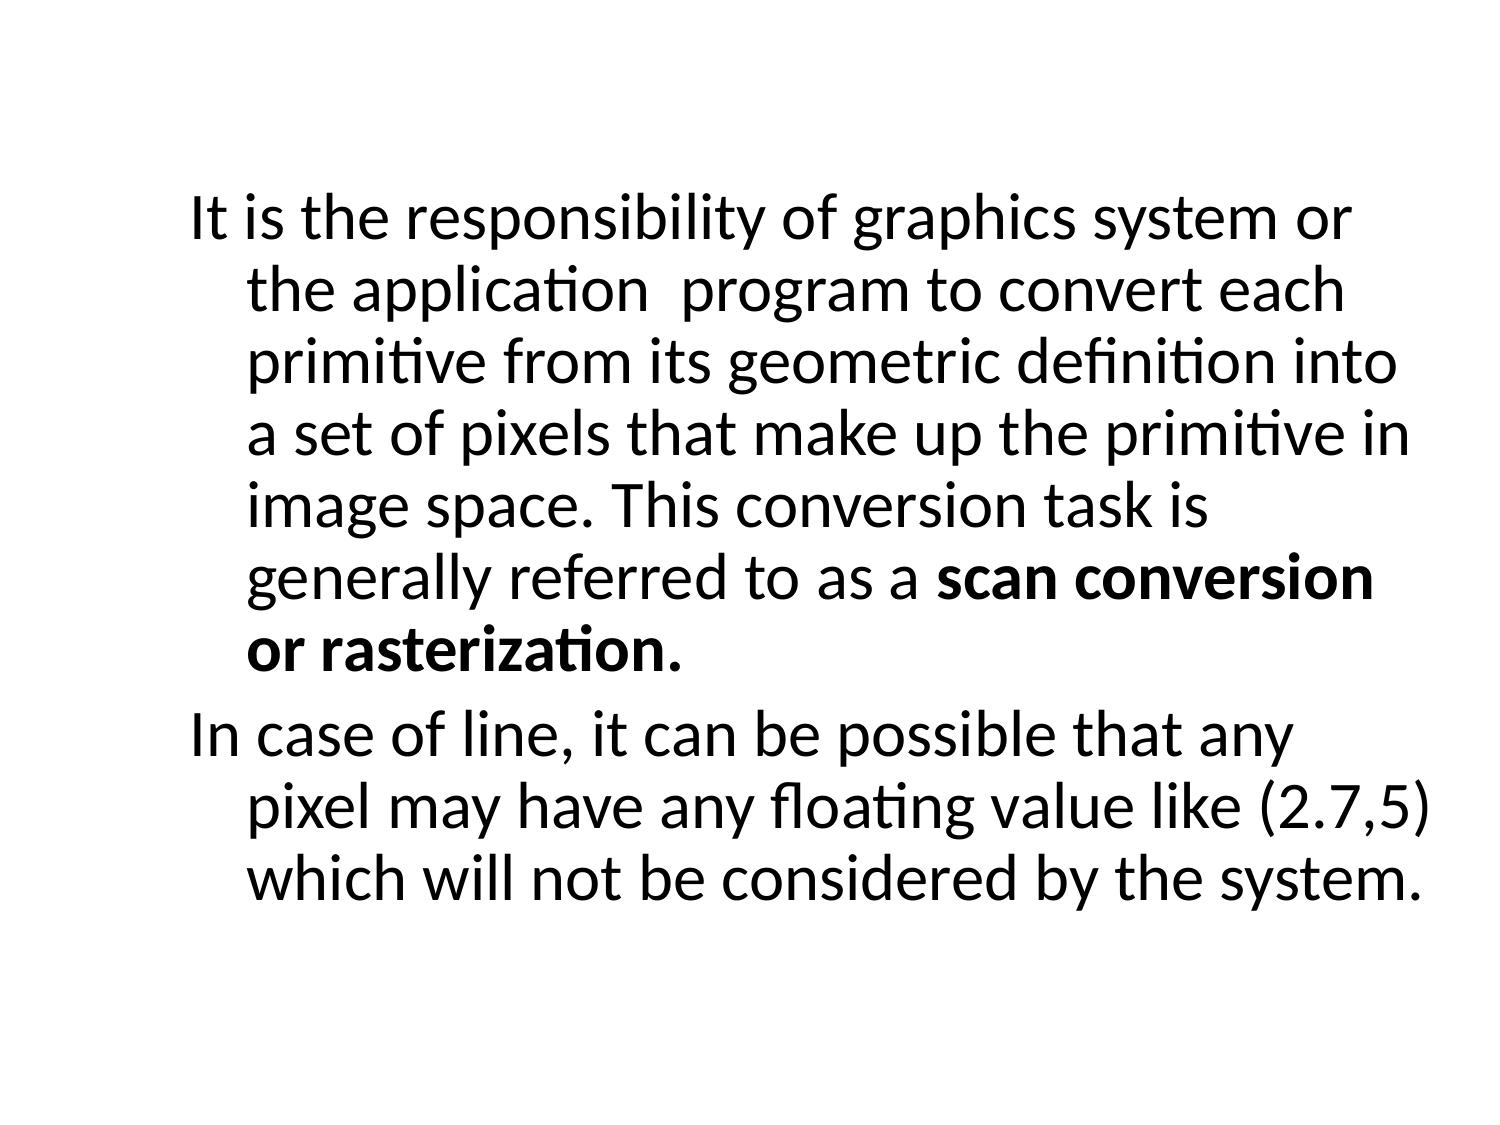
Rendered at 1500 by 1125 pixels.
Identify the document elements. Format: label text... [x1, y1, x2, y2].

list It is the responsibility of graphics system or the application program to convert each primitive from its geometric definition into a set of pixels that make up the primitive in image space. This conversion task is generally referred to as a scan conversion or rasterization. In case of line, it can be possible that any pixel may have any floating value like (2.7,5) which will not be considered by the system. [174, 174, 1451, 1076]
